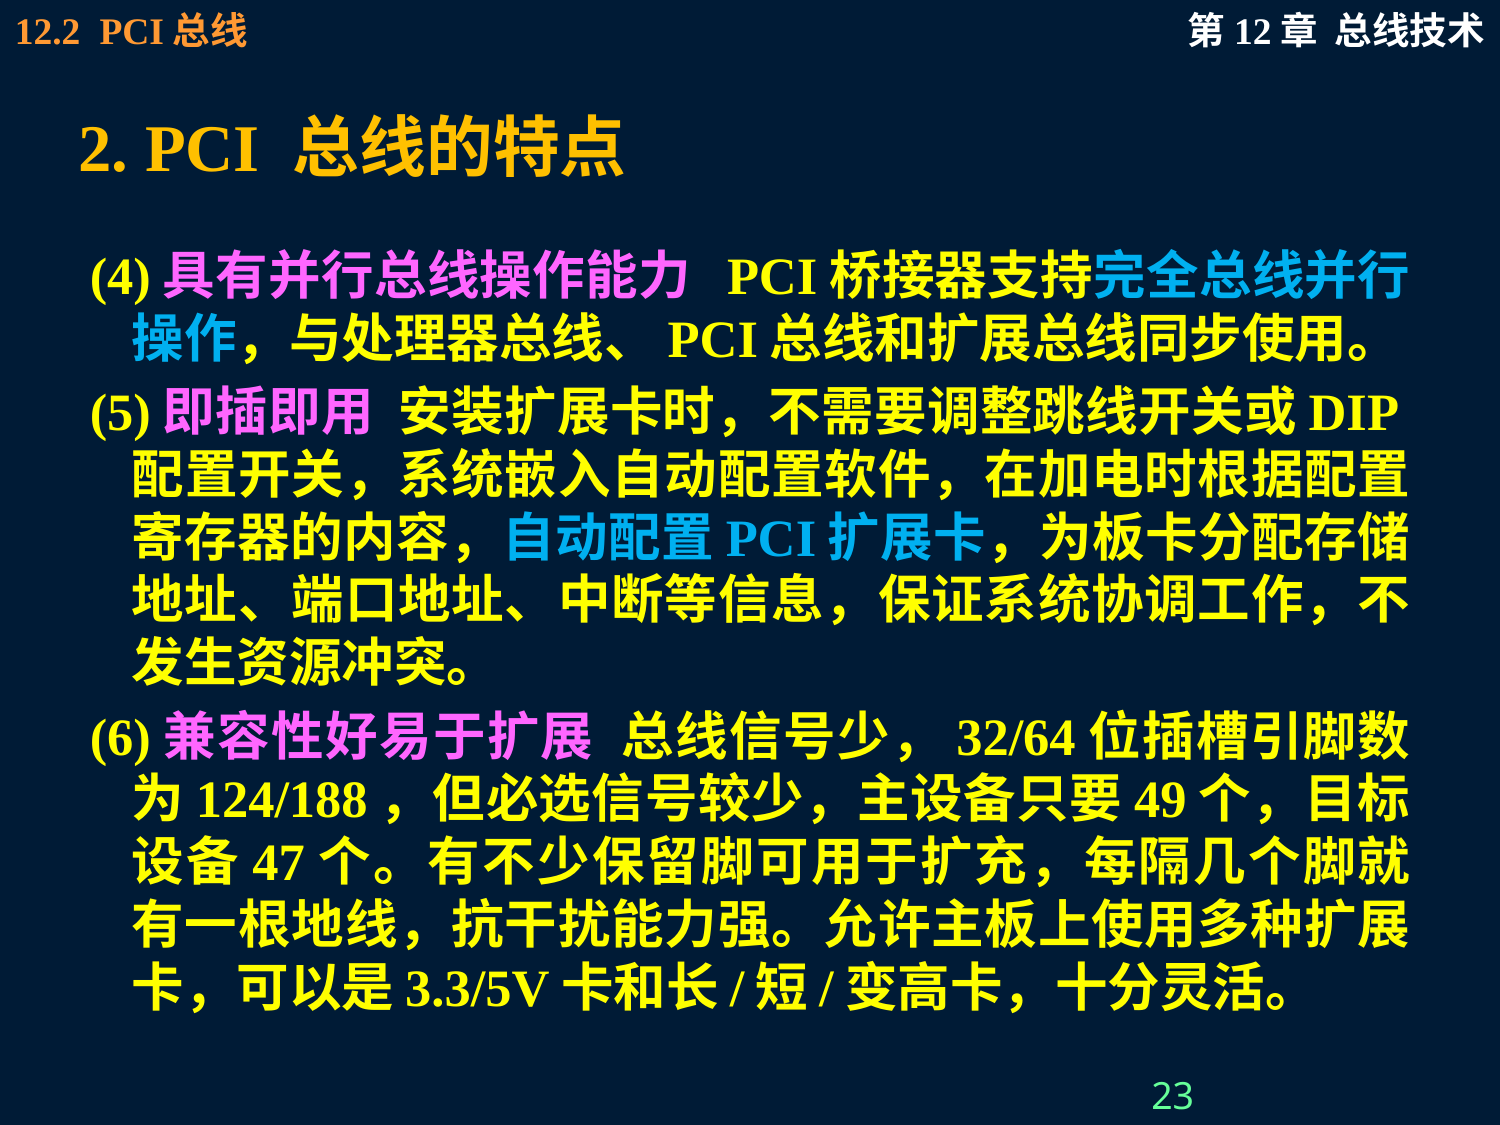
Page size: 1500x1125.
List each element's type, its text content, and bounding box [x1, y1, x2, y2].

list (4)具有并行总线操作能力 PCI桥接器支持完全总线并行操作，与处理器总线、PCI总线和扩展总线同步使用。 (5)即插即用 安装扩展卡时，不需要调整跳线开关或DIP配置开关，系统嵌入自动配置软件，在加电时根据配置寄存器的内容，自动配置PCI扩展卡，为板卡分配存储地址、端口地址、中断等信息，保证系统协调工作，不发生资源冲突。 (6)兼容性好易于扩展 总线信号少，32/64位插槽引脚数为124/188，但必选信号较少，主设备只要49个，目标设备47个。有不少保留脚可用于扩充，每隔几个脚就有一根地线，抗干扰能力强。允许主板上使用多种扩展卡，可以是3.3/5V卡和长/短/变高卡，十分灵活。 [75, 234, 1425, 1072]
text_box 2. PCI 总线的特点 [63, 97, 920, 192]
